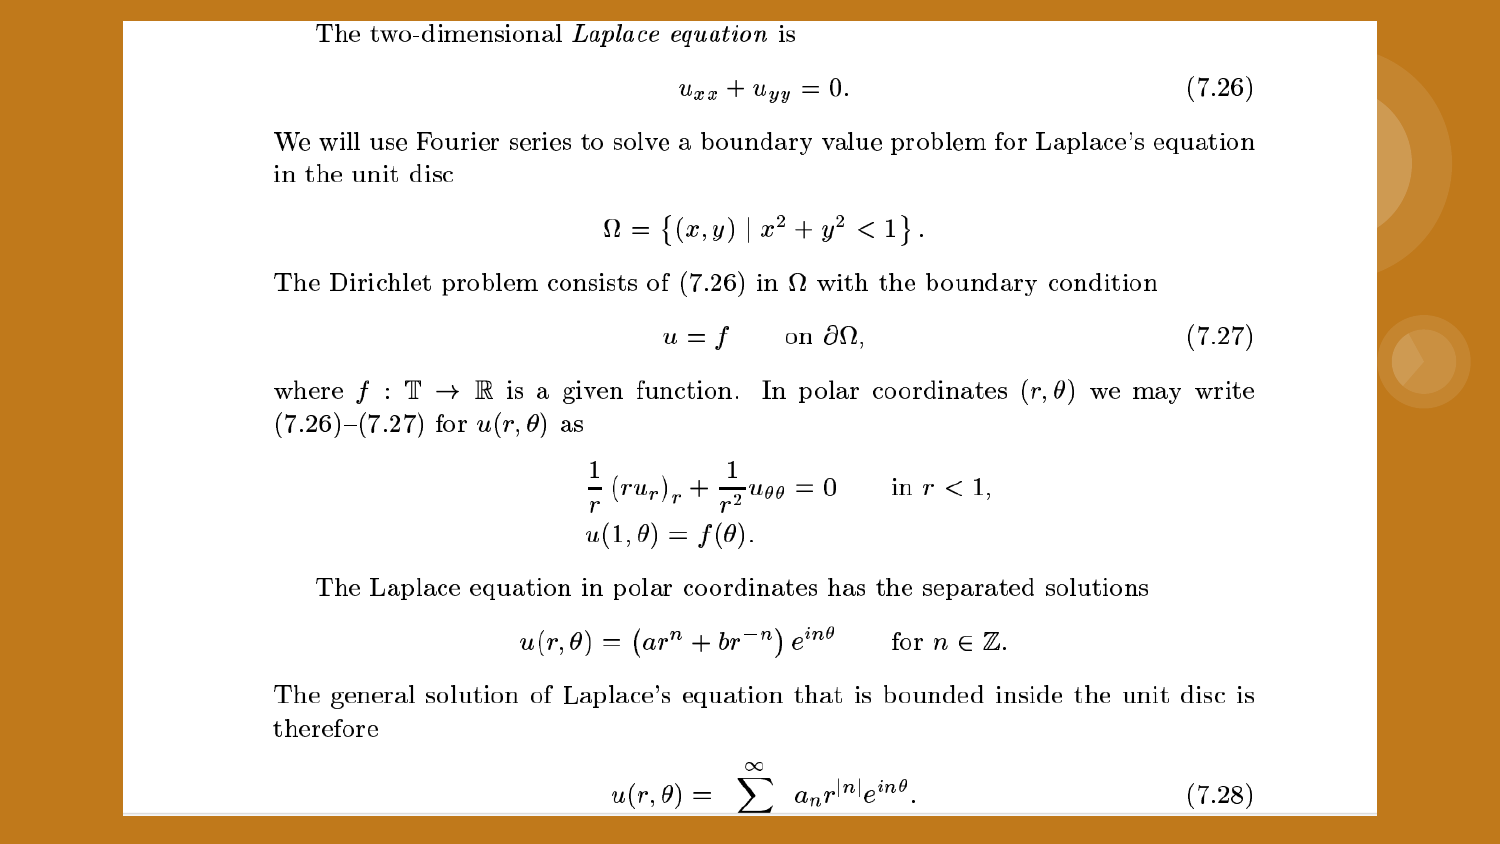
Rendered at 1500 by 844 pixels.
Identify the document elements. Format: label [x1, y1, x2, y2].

picture [123, 20, 1377, 816]
